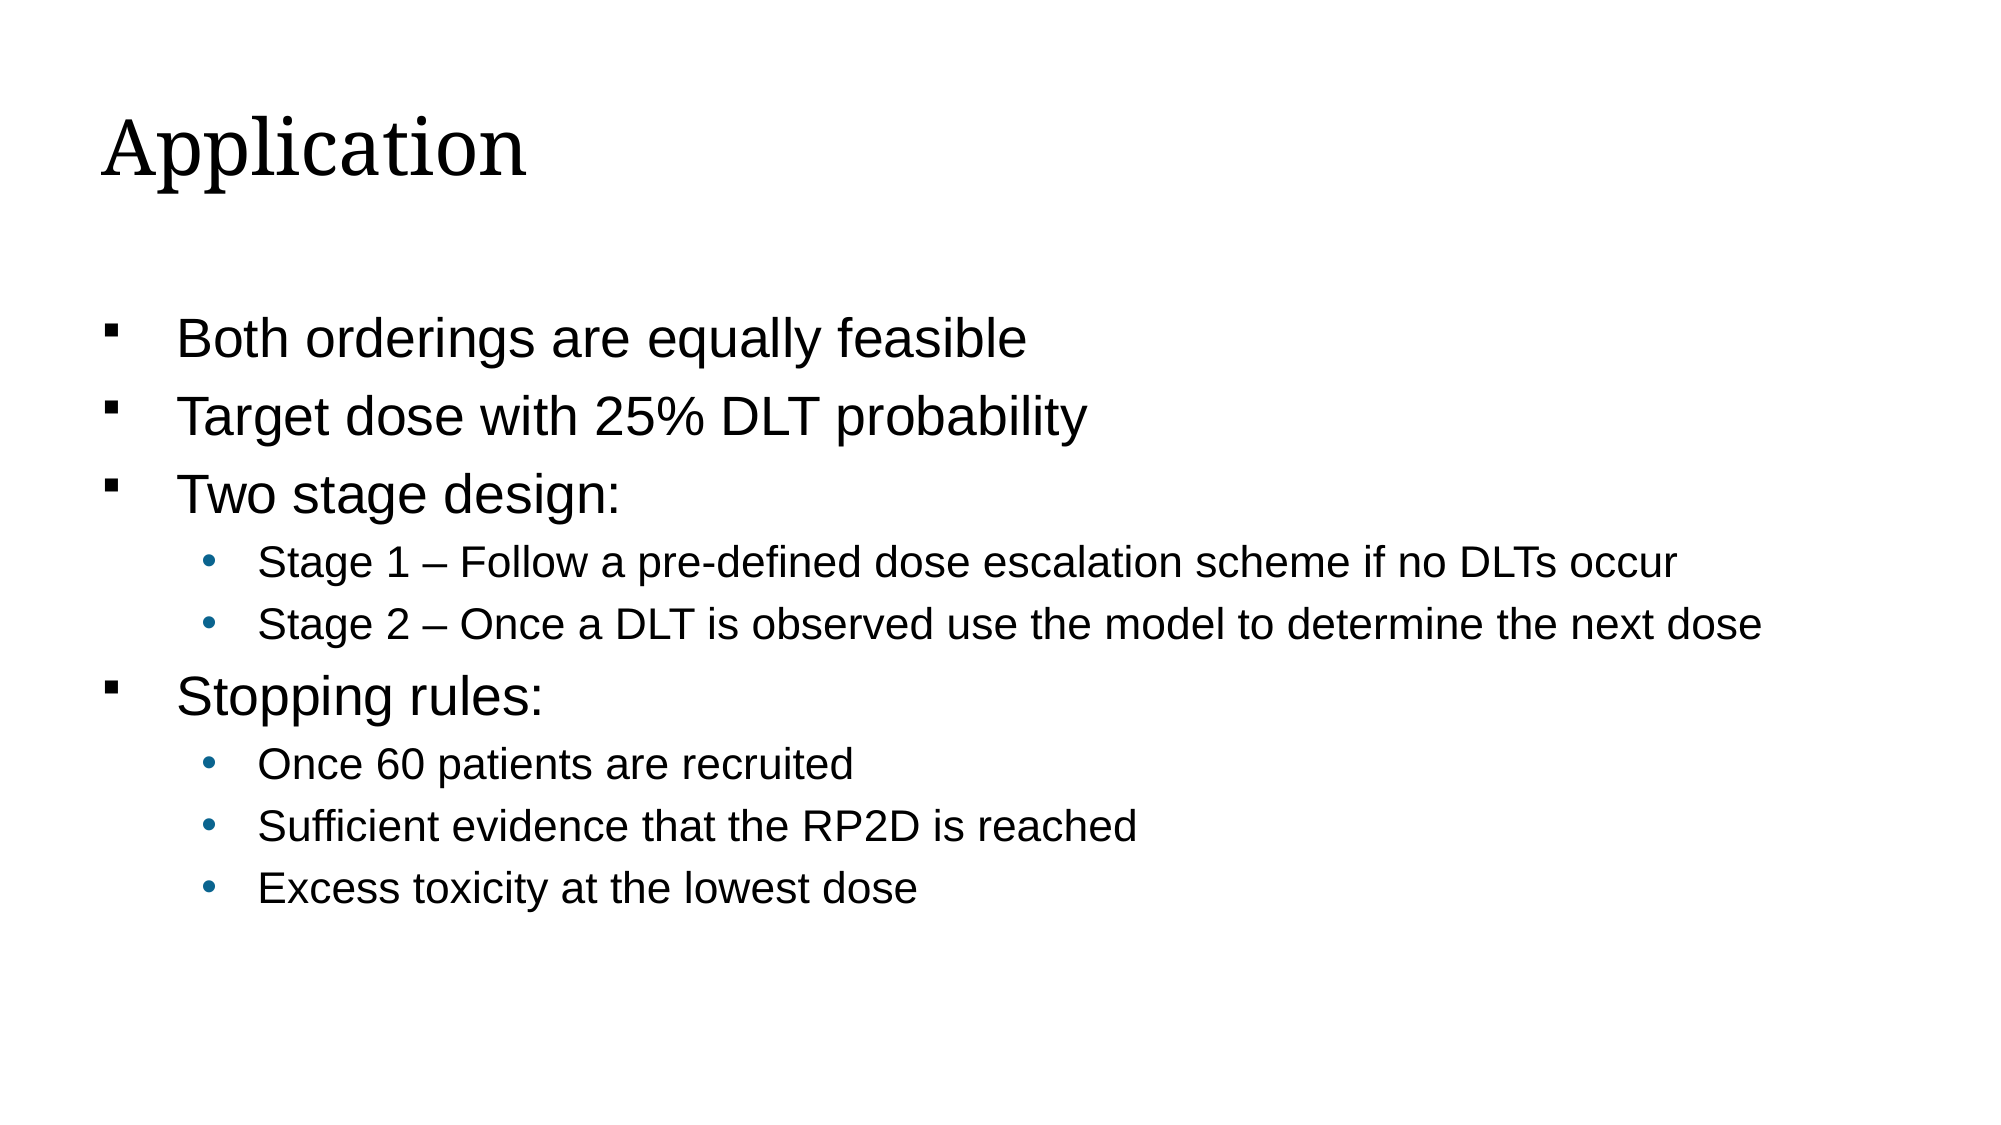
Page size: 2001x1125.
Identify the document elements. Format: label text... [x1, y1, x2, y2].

list Both orderings are equally feasible Target dose with 25% DLT probability Two stage design: Stage 1 – Follow a pre-defined dose escalation scheme if no DLTs occur Stage 2 – Once a DLT is observed use the model to determine the next dose Stopping rules: Once 60 patients are recruited Sufficient evidence that the RP2D is reached Excess toxicity at the lowest dose [86, 294, 1787, 1035]
title Application [86, 90, 1787, 278]
